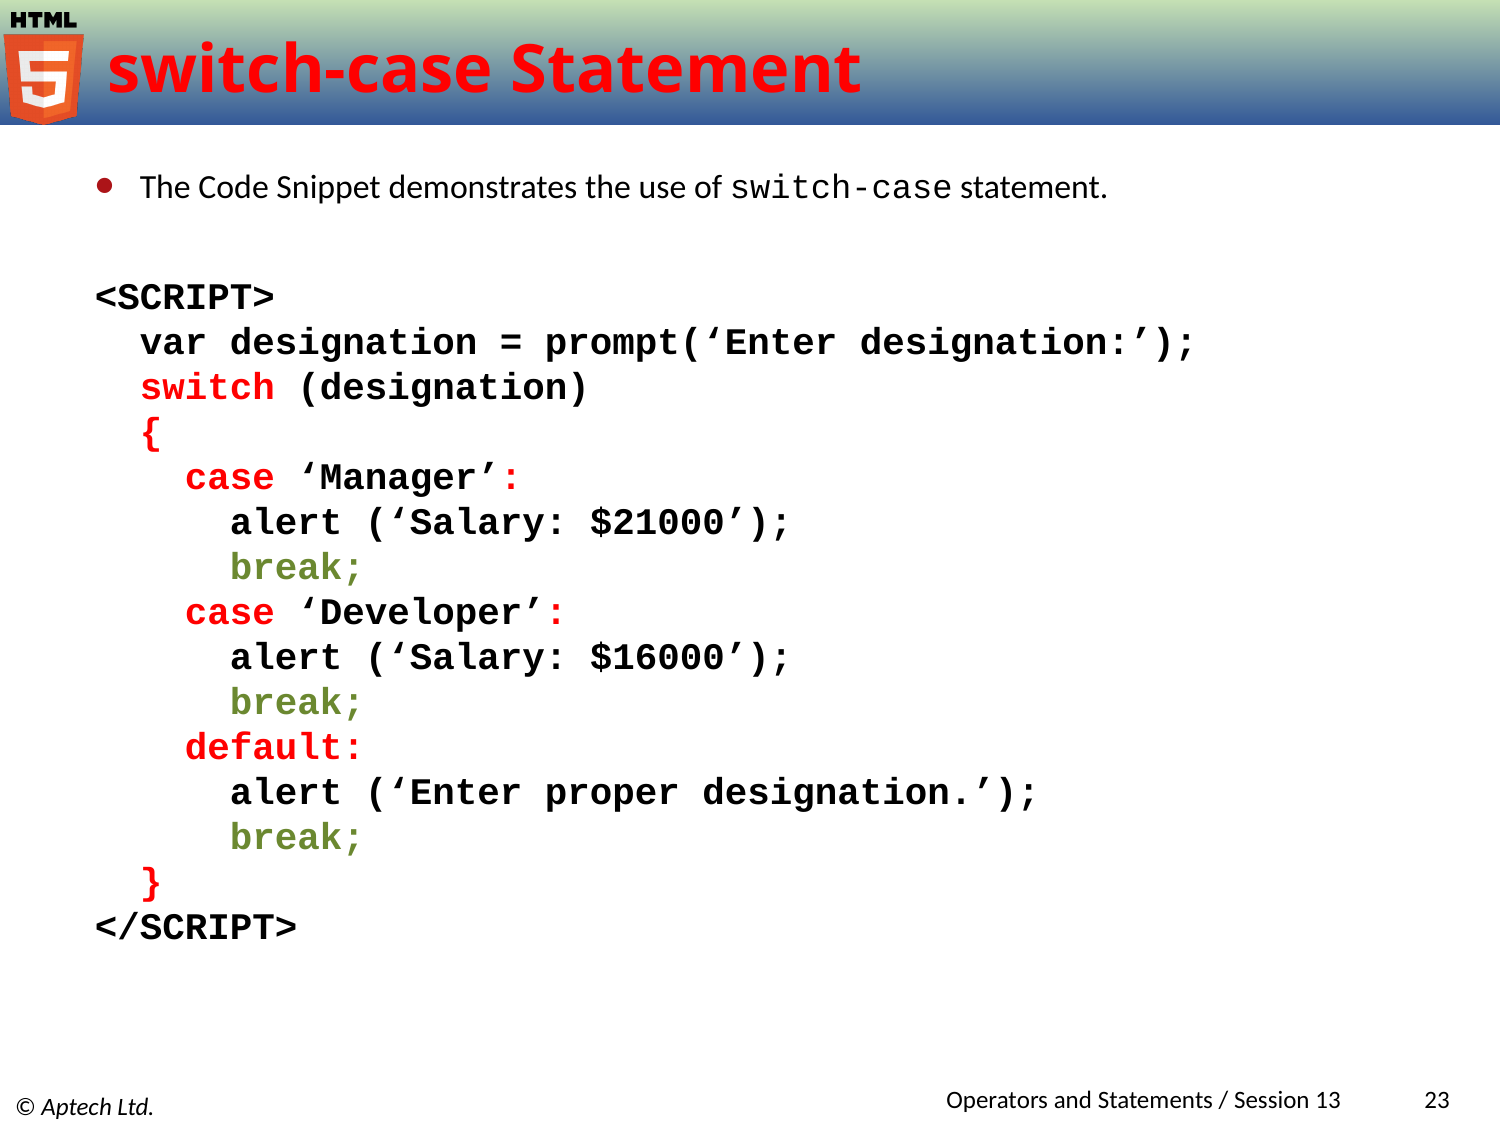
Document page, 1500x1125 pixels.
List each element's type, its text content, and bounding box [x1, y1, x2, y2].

text_box The Code Snippet demonstrates the use of switch-case statement. <SCRIPT> var designation = prompt(‘Enter designation:’); switch (designation) { case ‘Manager’: alert (‘Salary: $21000’); break; case ‘Developer’: alert (‘Salary: $16000’); break; default: alert (‘Enter proper designation.’); break; } </SCRIPT> [50, 149, 1450, 955]
footer Operators and Statements / Session 13 [375, 1084, 1363, 1113]
slide_number 23 [1363, 1084, 1465, 1113]
title switch-case Statement [74, 32, 1476, 101]
picture [0, 12, 100, 125]
